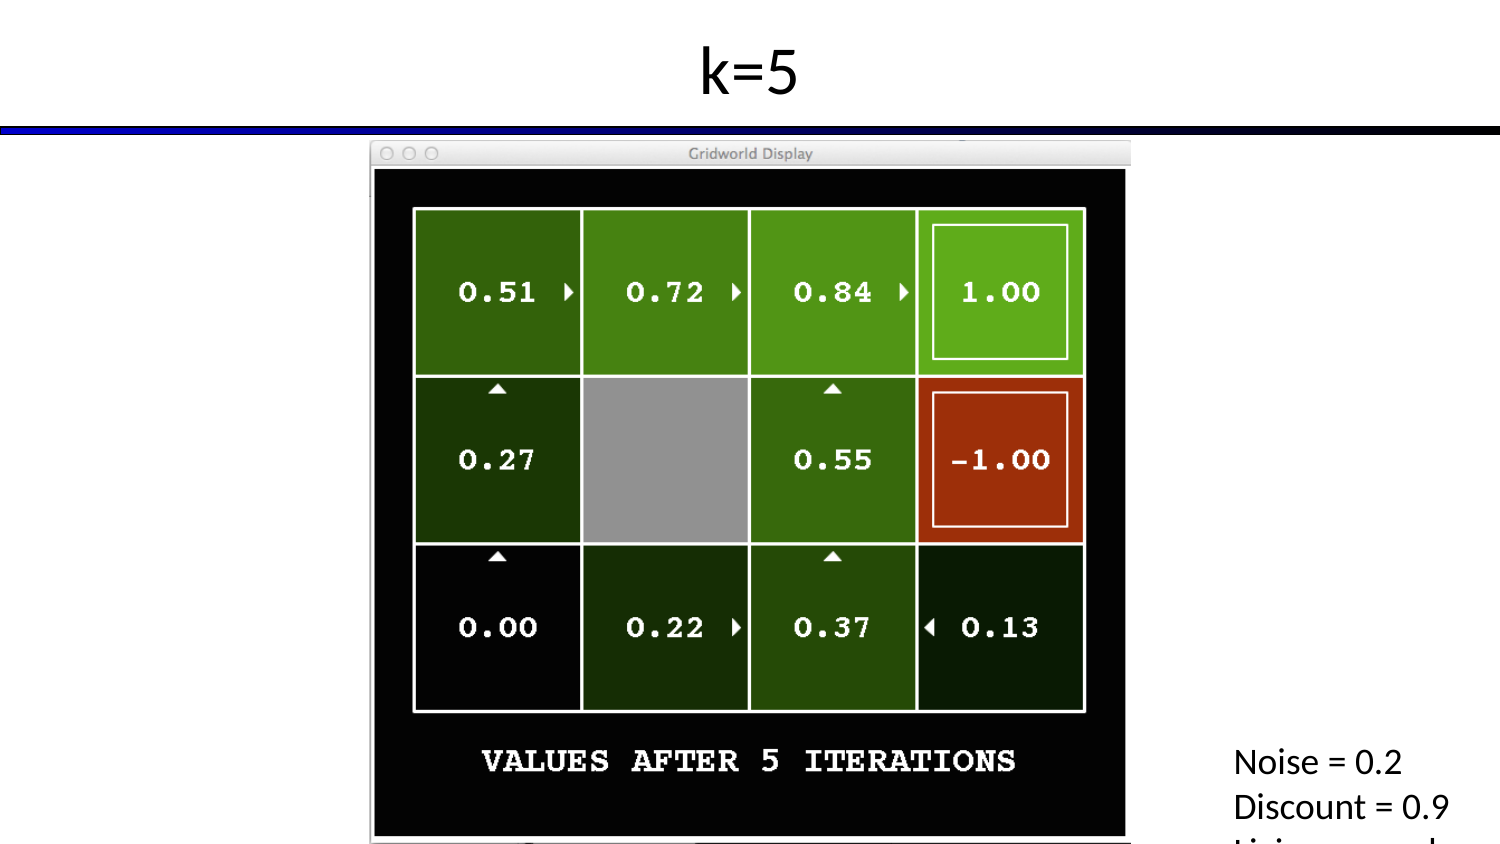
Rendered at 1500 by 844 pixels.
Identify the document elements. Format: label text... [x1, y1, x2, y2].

text_box Noise = 0.2 Discount = 0.9 Living reward = 0 [1218, 730, 1500, 844]
title k=5 [0, 0, 1500, 138]
picture [369, 140, 1131, 844]
